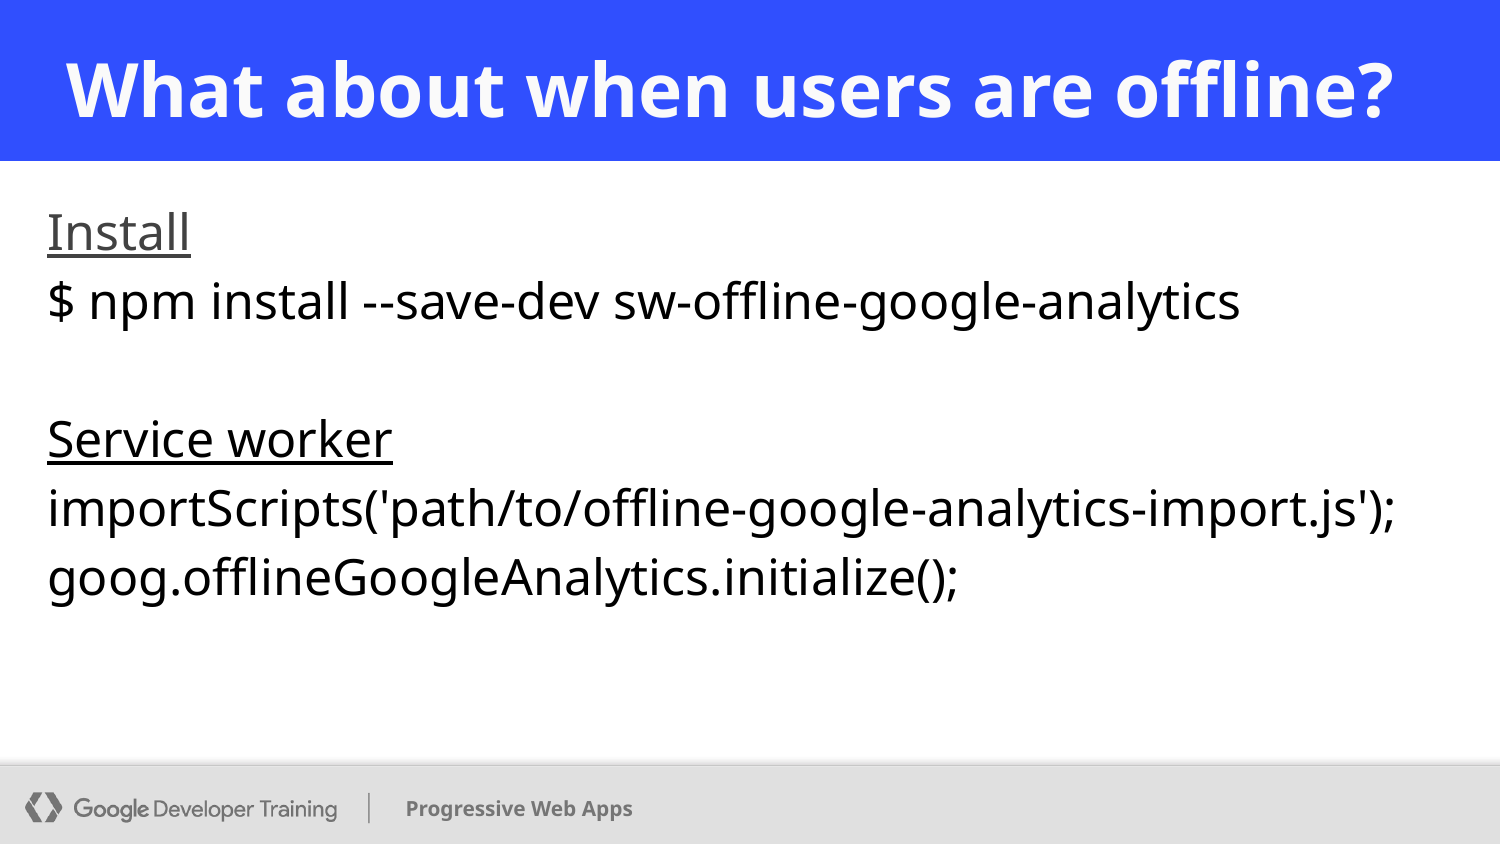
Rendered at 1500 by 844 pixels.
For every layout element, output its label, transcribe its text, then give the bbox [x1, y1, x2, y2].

picture [0, 161, 1500, 844]
list Install $ npm install --save-dev sw-offline-google-analytics Service worker importScripts('path/to/offline-google-analytics-import.js'); goog.offlineGoogleAnalytics.initialize(); [32, 176, 1471, 737]
title What about when users are offline? [51, 27, 1449, 122]
